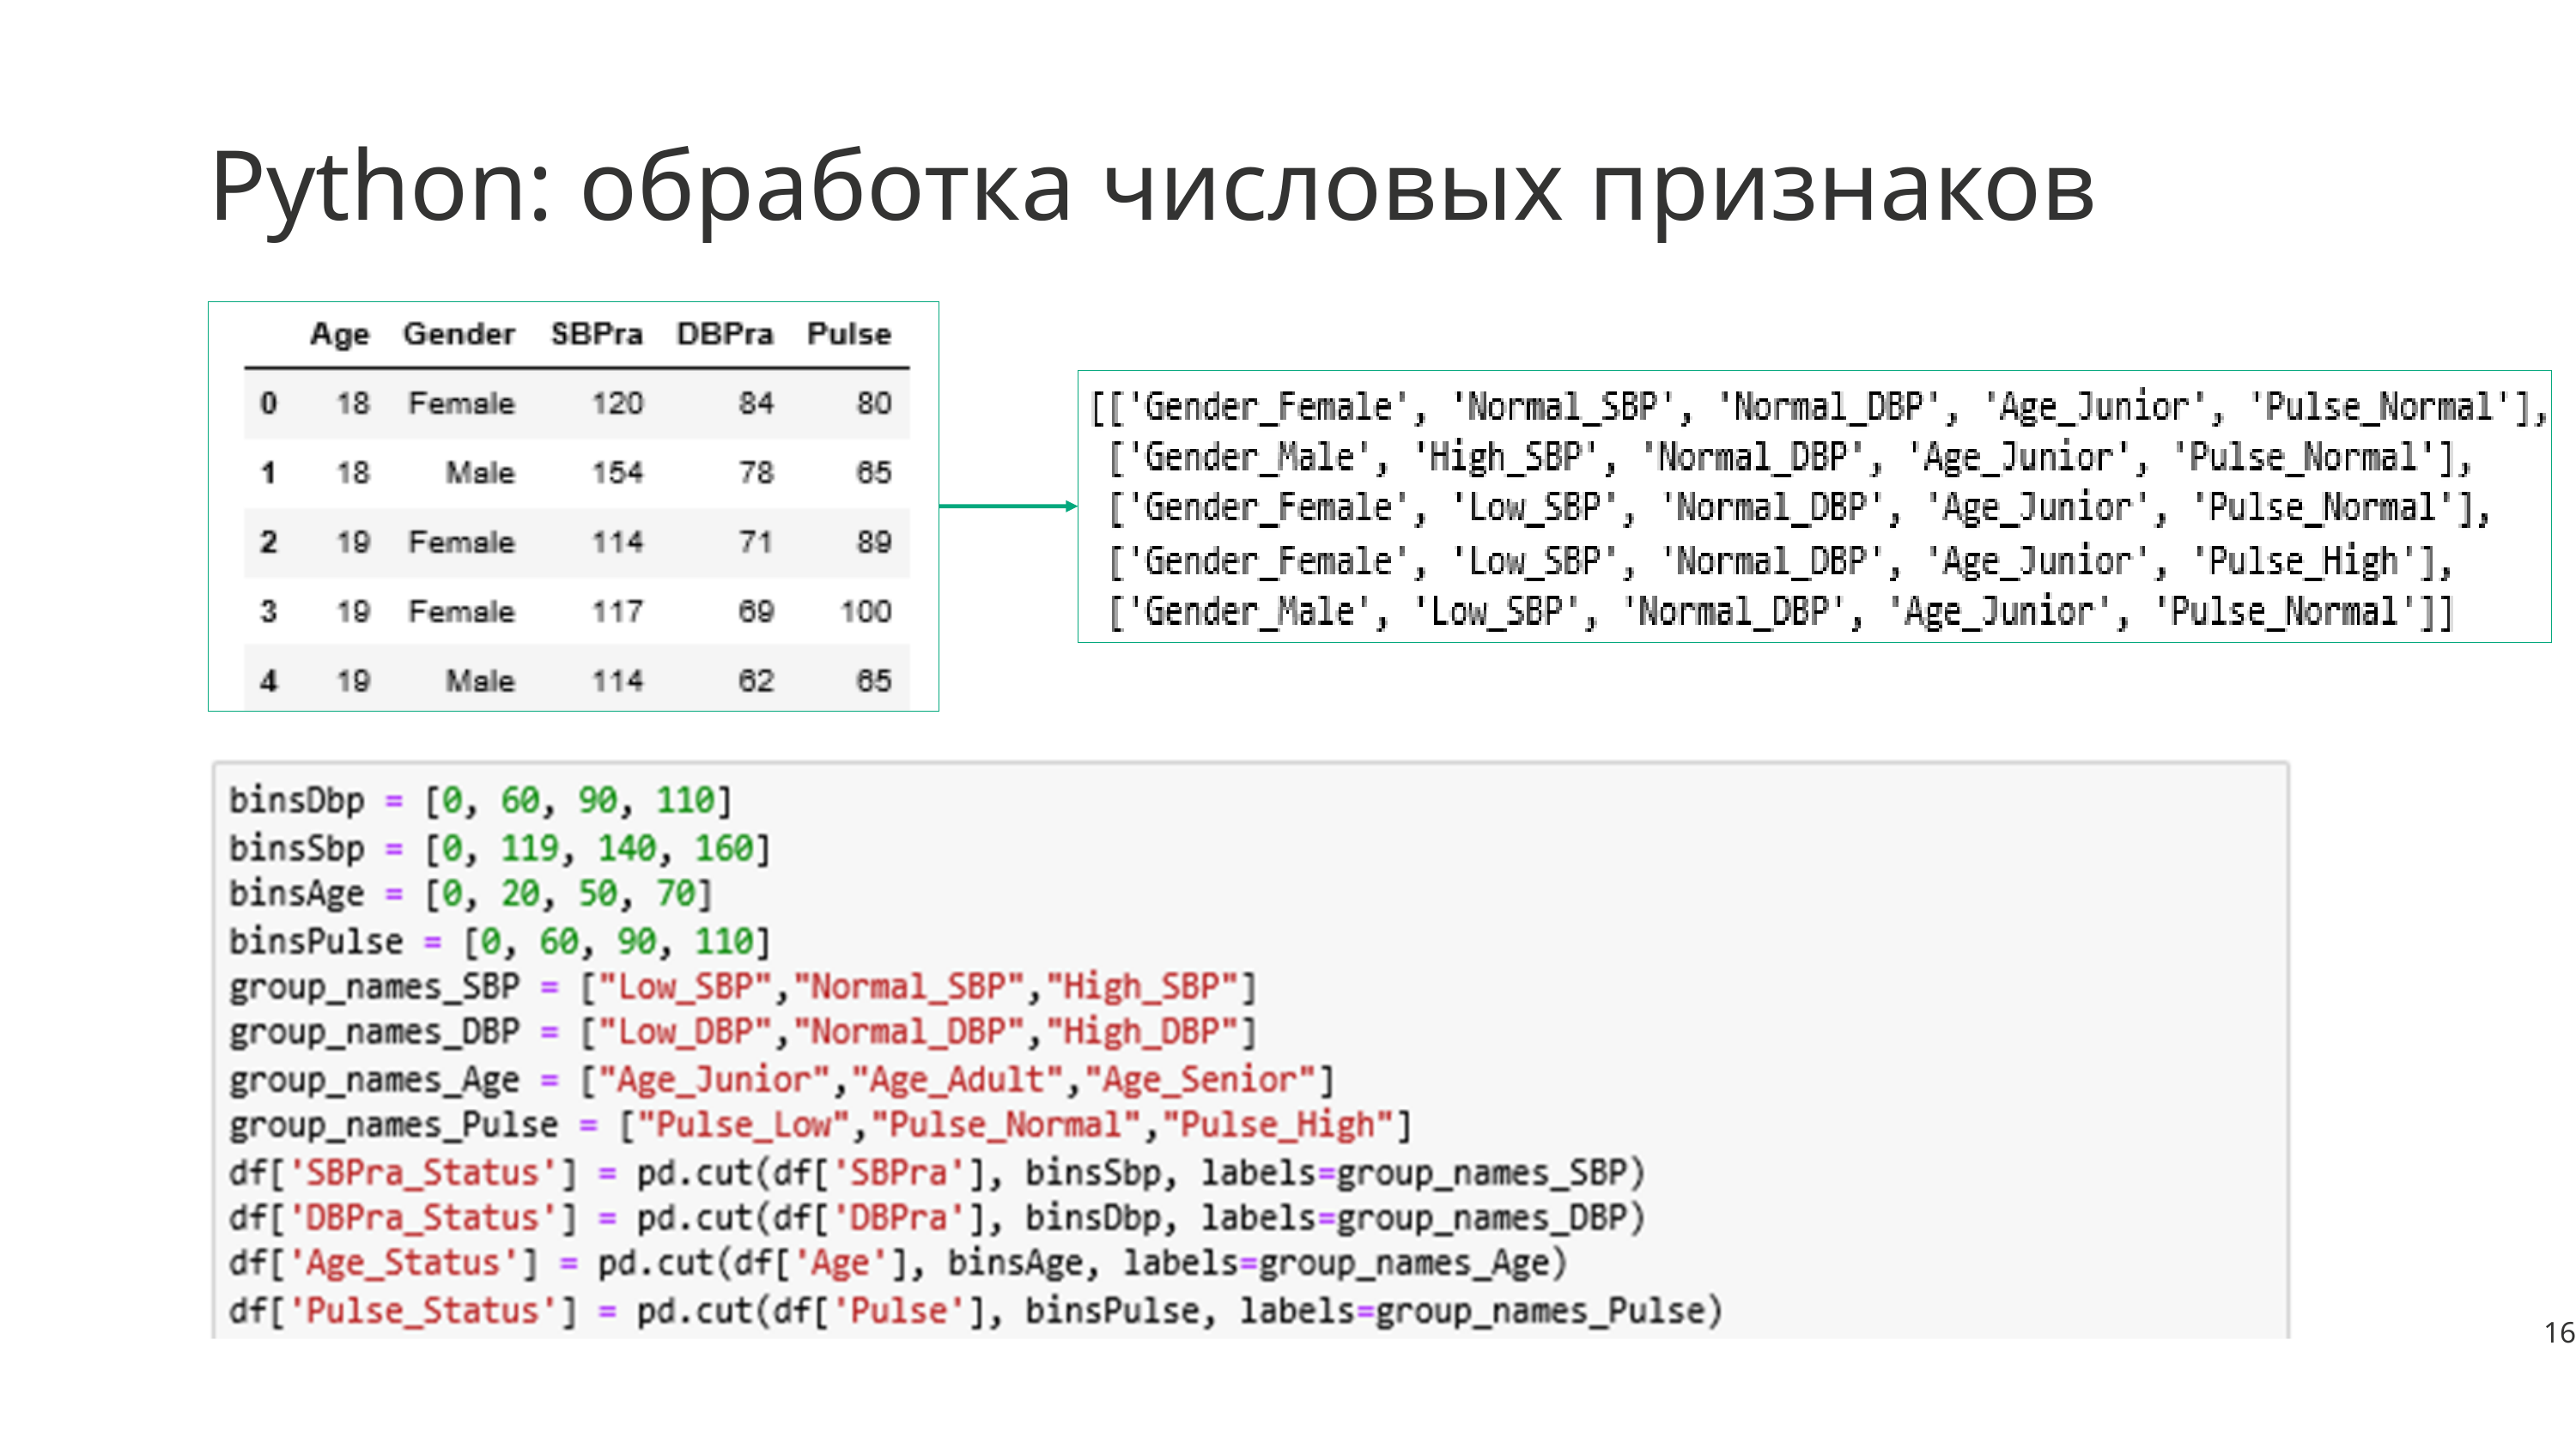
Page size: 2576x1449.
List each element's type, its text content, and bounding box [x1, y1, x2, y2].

title Python: обработка числовых признаков [208, 136, 2256, 257]
picture [1078, 370, 2552, 643]
picture [208, 301, 939, 712]
picture [208, 749, 2300, 1354]
slide_number 16 [2391, 1271, 2576, 1354]
